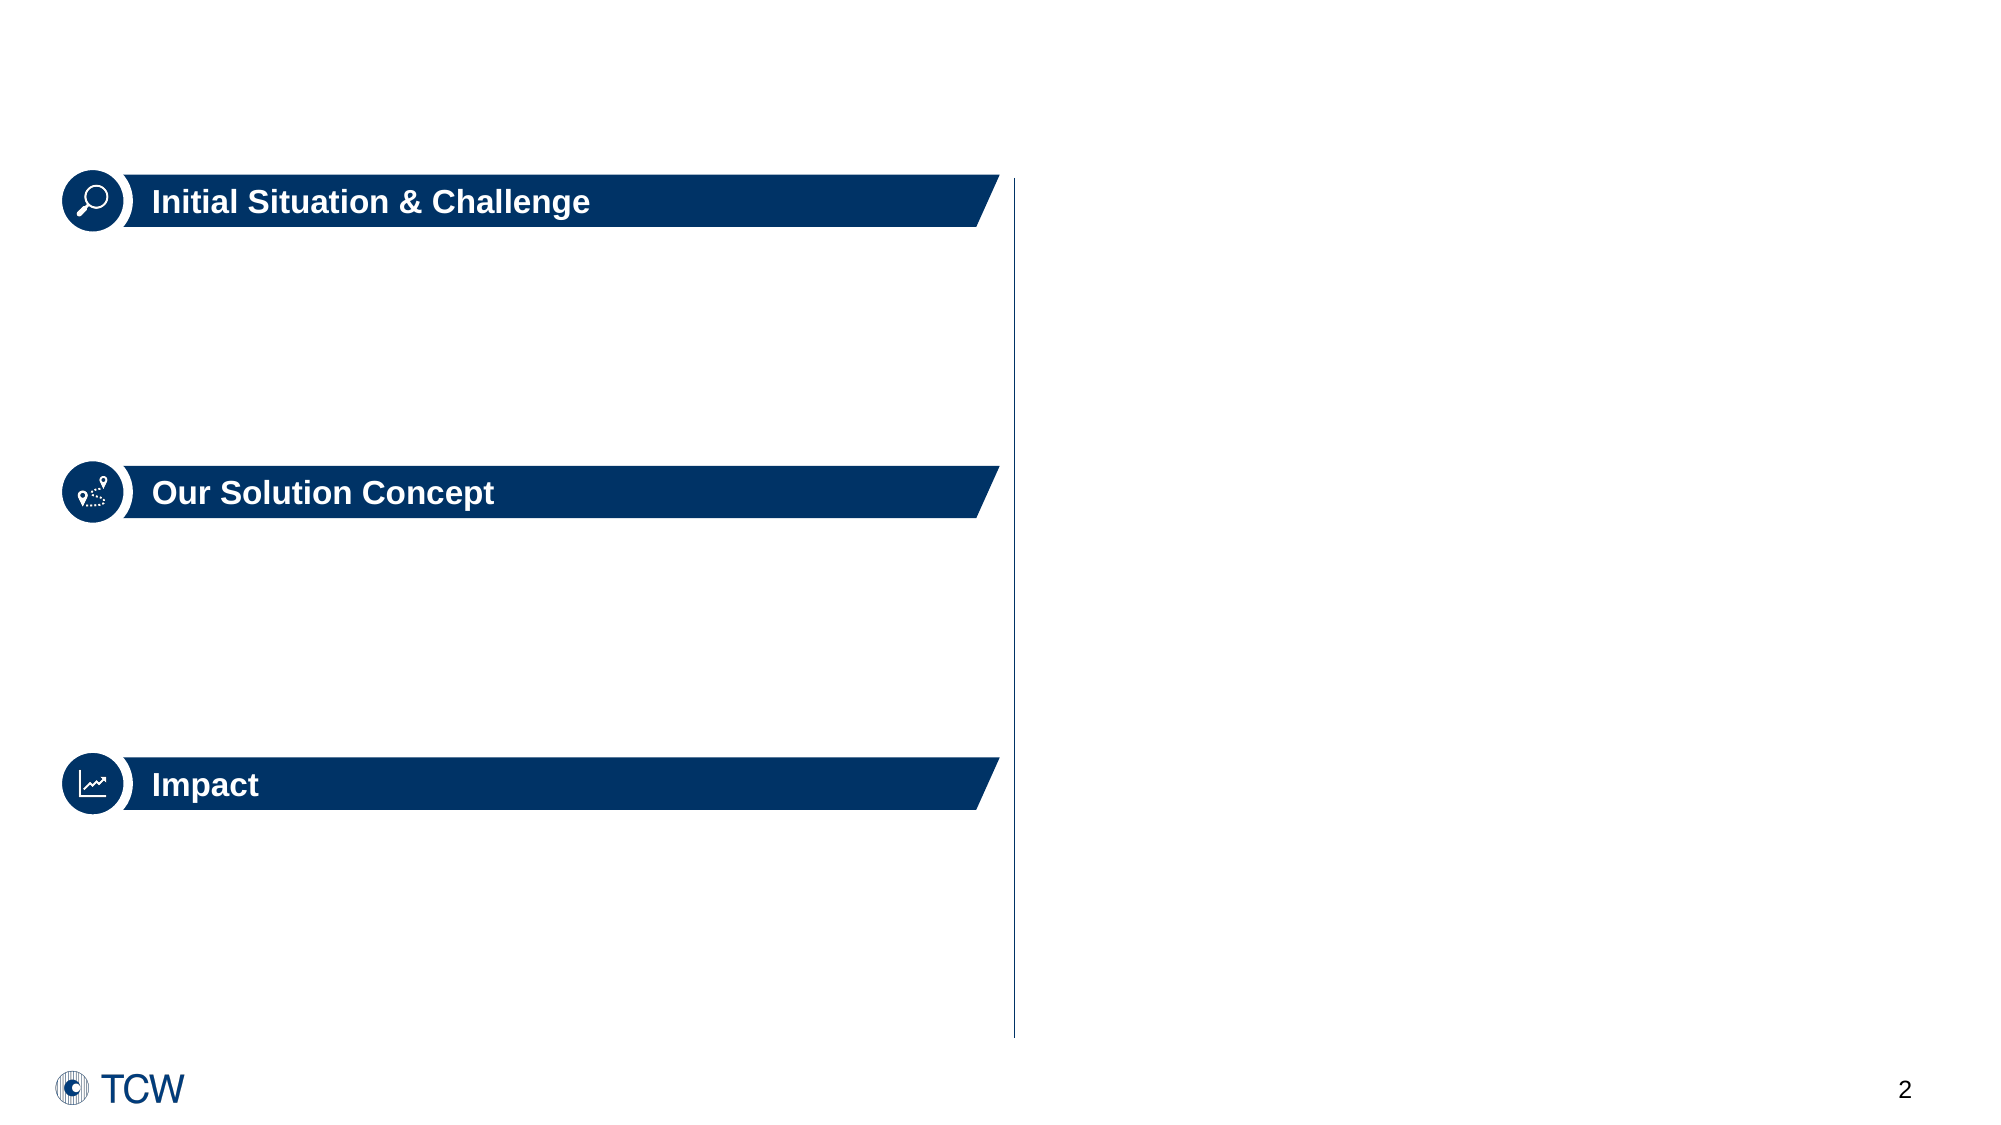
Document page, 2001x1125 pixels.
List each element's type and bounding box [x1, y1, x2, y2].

picture [73, 473, 112, 511]
picture [73, 181, 112, 220]
picture [73, 764, 112, 803]
picture [55, 1070, 185, 1106]
